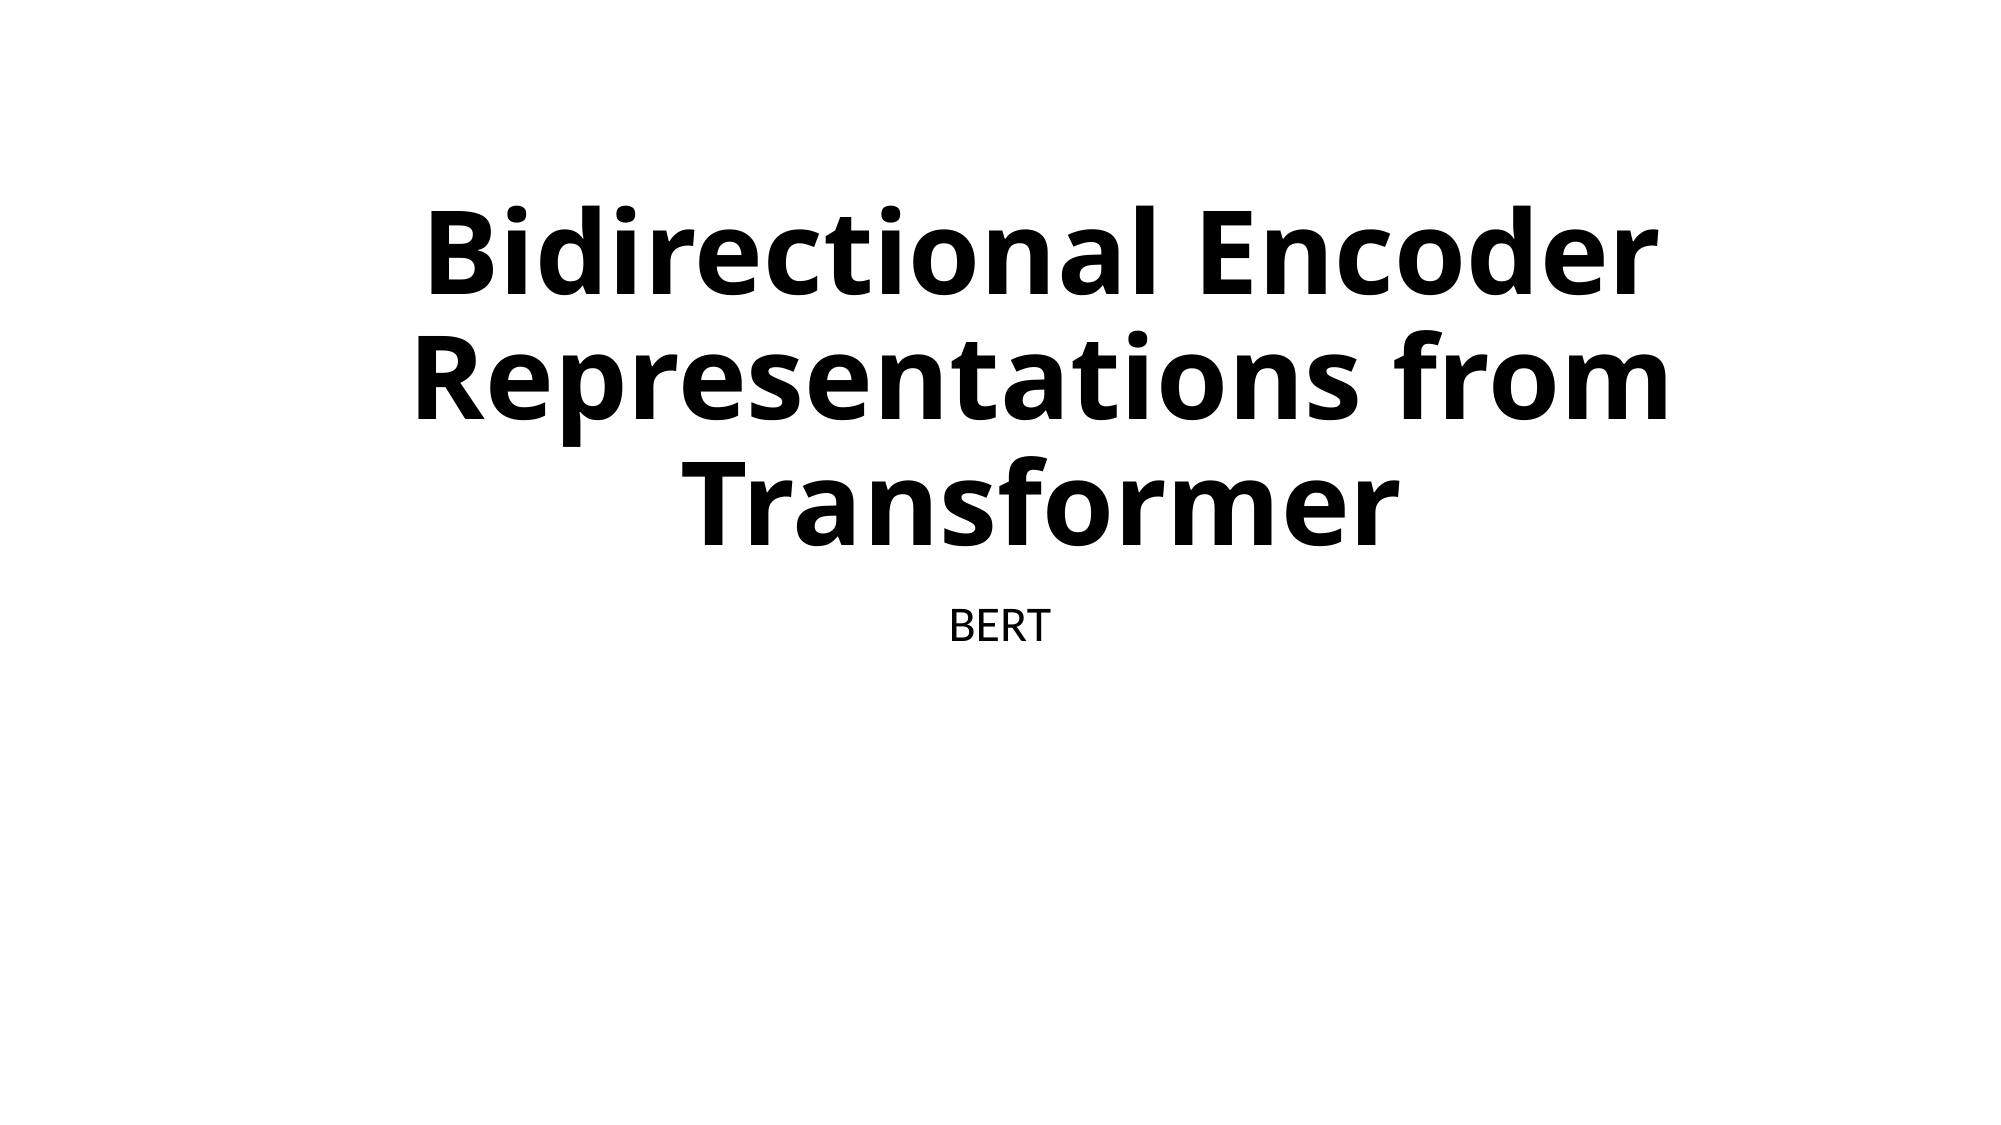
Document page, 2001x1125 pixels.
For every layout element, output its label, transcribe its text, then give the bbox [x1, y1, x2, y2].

subtitle BERT [249, 590, 1750, 863]
title Bidirectional Encoder Representations from Transformer [192, 186, 1892, 578]
